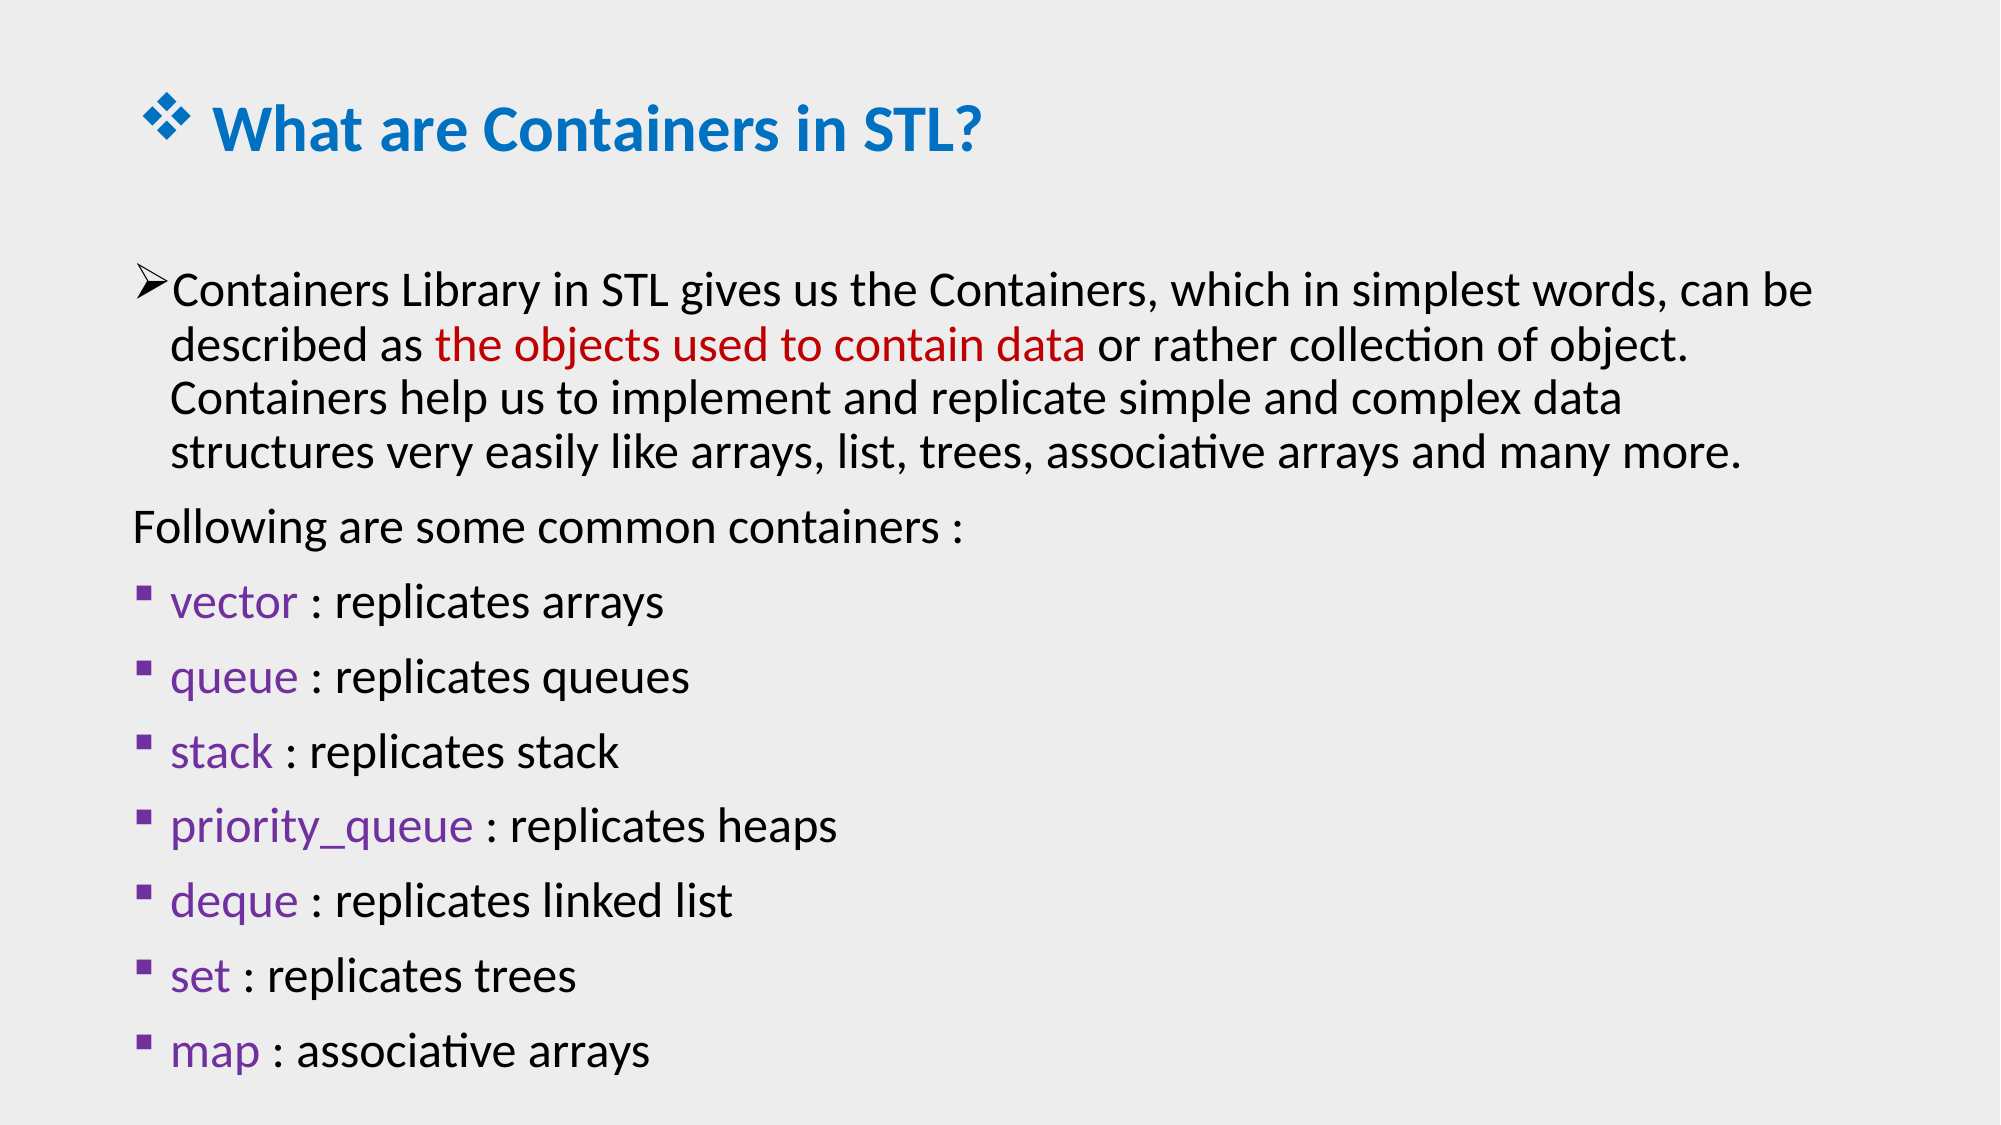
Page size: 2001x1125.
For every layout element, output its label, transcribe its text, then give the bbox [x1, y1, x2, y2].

title What are Containers in STL? [137, 60, 994, 277]
list Containers Library in STL gives us the Containers, which in simplest words, can be described as the objects used to contain data or rather collection of object. Containers help us to implement and replicate simple and complex data structures very easily like arrays, list, trees, associative arrays and many more. Following are some common containers : vector : replicates arrays queue : replicates queues stack : replicates stack priority_queue : replicates heaps deque : replicates linked list set : replicates trees map : associative arrays [117, 256, 1843, 1092]
